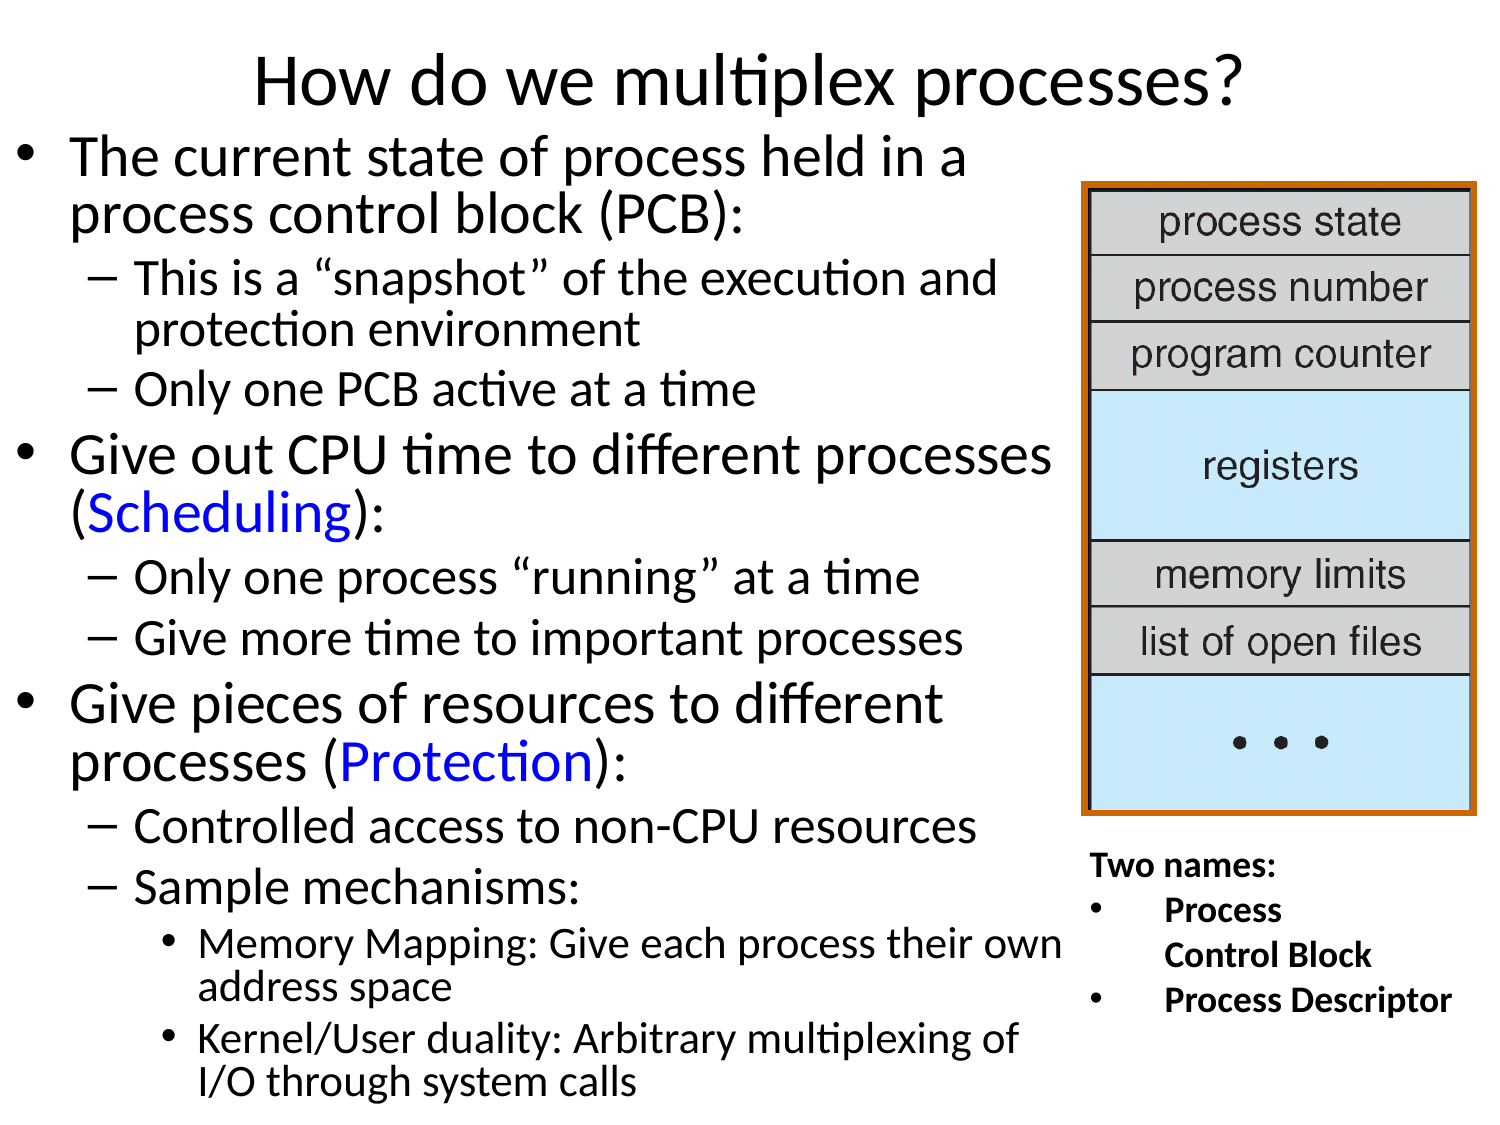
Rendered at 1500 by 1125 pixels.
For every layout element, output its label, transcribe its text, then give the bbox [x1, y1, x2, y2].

list The current state of process held in a process control block (PCB): This is a “snapshot” of the execution and protection environment Only one PCB active at a time Give out CPU time to different processes (Scheduling): Only one process “running” at a time Give more time to important processes Give pieces of resources to different processes (Protection): Controlled access to non-CPU resources Sample mechanisms: Memory Mapping: Give each process their own address space Kernel/User duality: Arbitrary multiplexing of I/O through system calls [0, 122, 1080, 1125]
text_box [1074, 187, 1471, 1030]
title How do we multiplex processes? [75, 0, 1425, 170]
